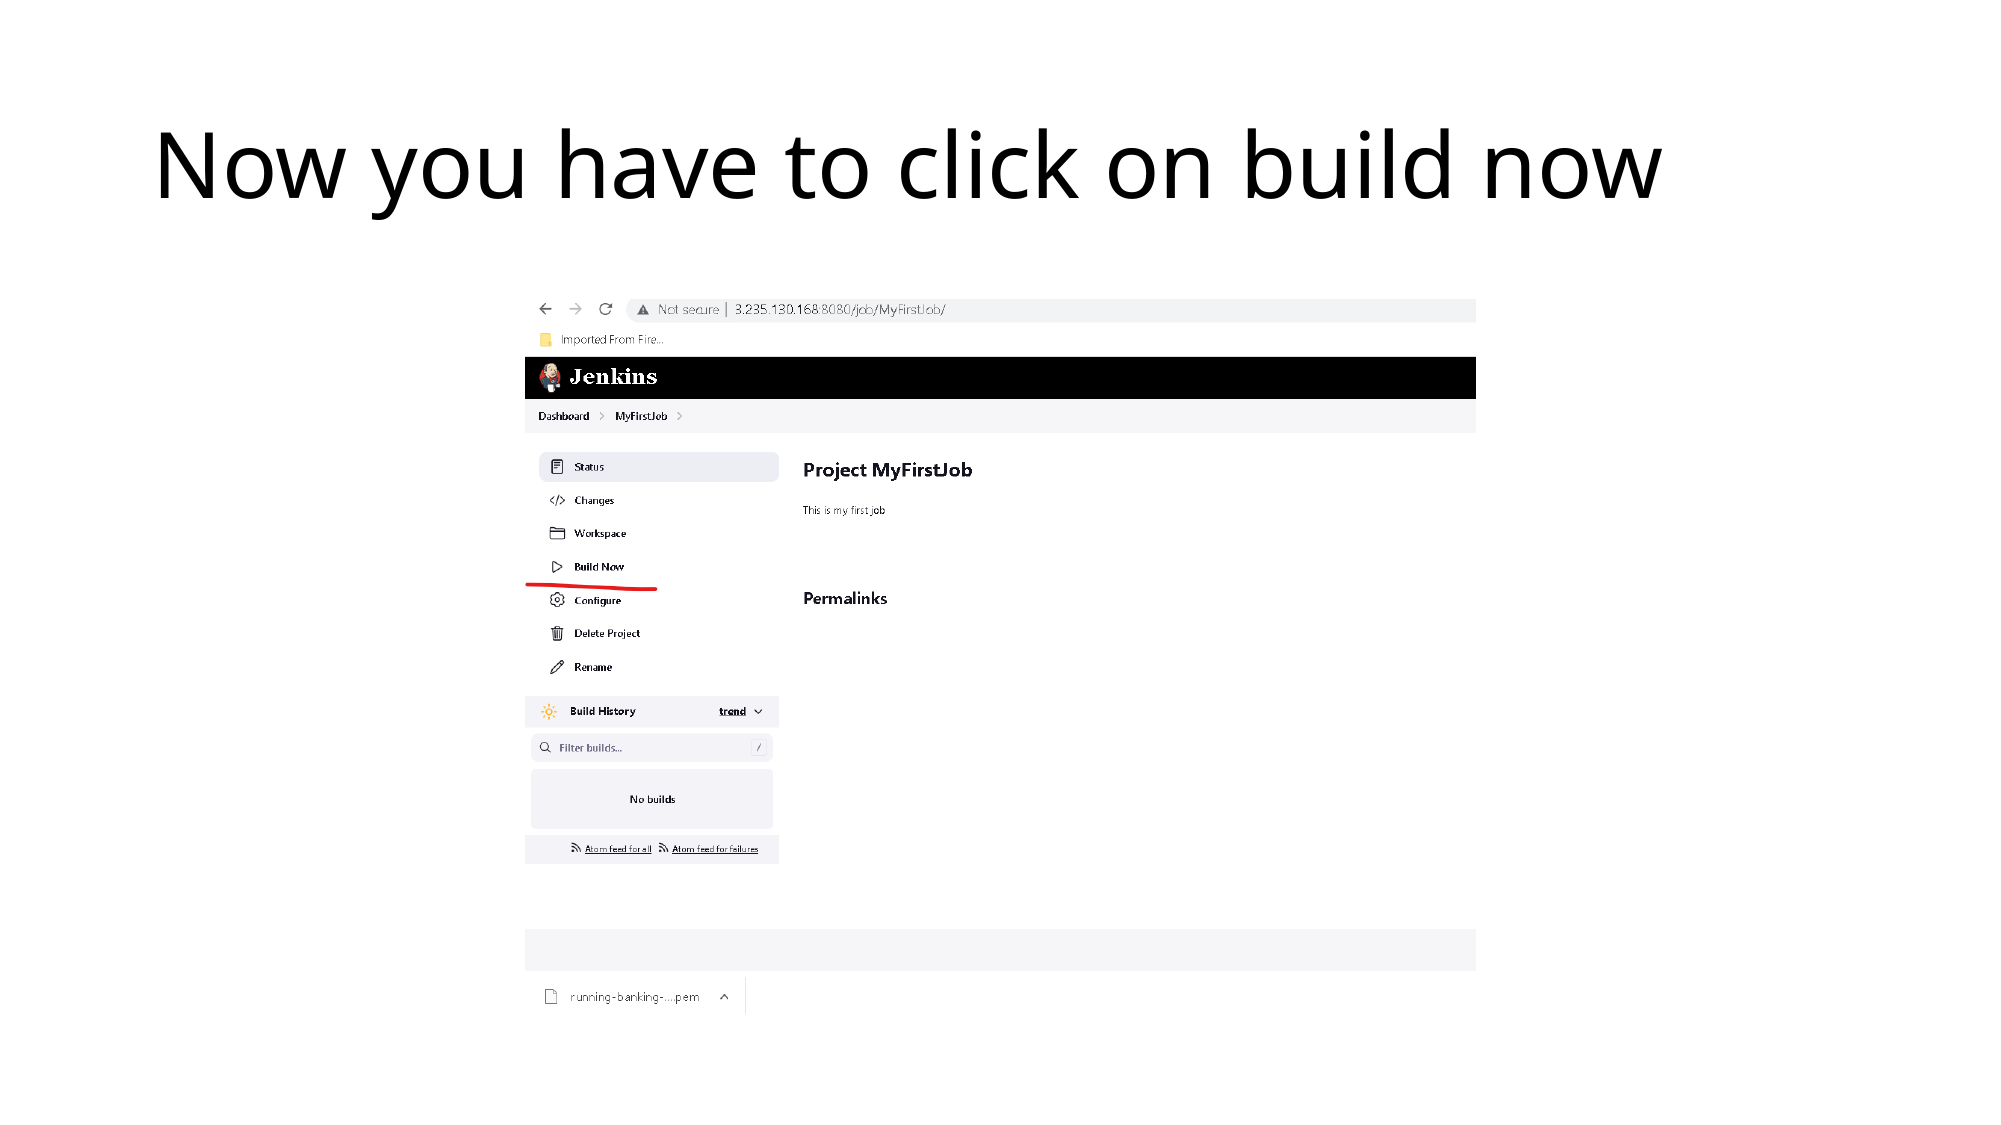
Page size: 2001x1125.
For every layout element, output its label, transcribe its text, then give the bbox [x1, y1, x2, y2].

title Now you have to click on build now [137, 59, 1863, 278]
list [524, 299, 1476, 1014]
